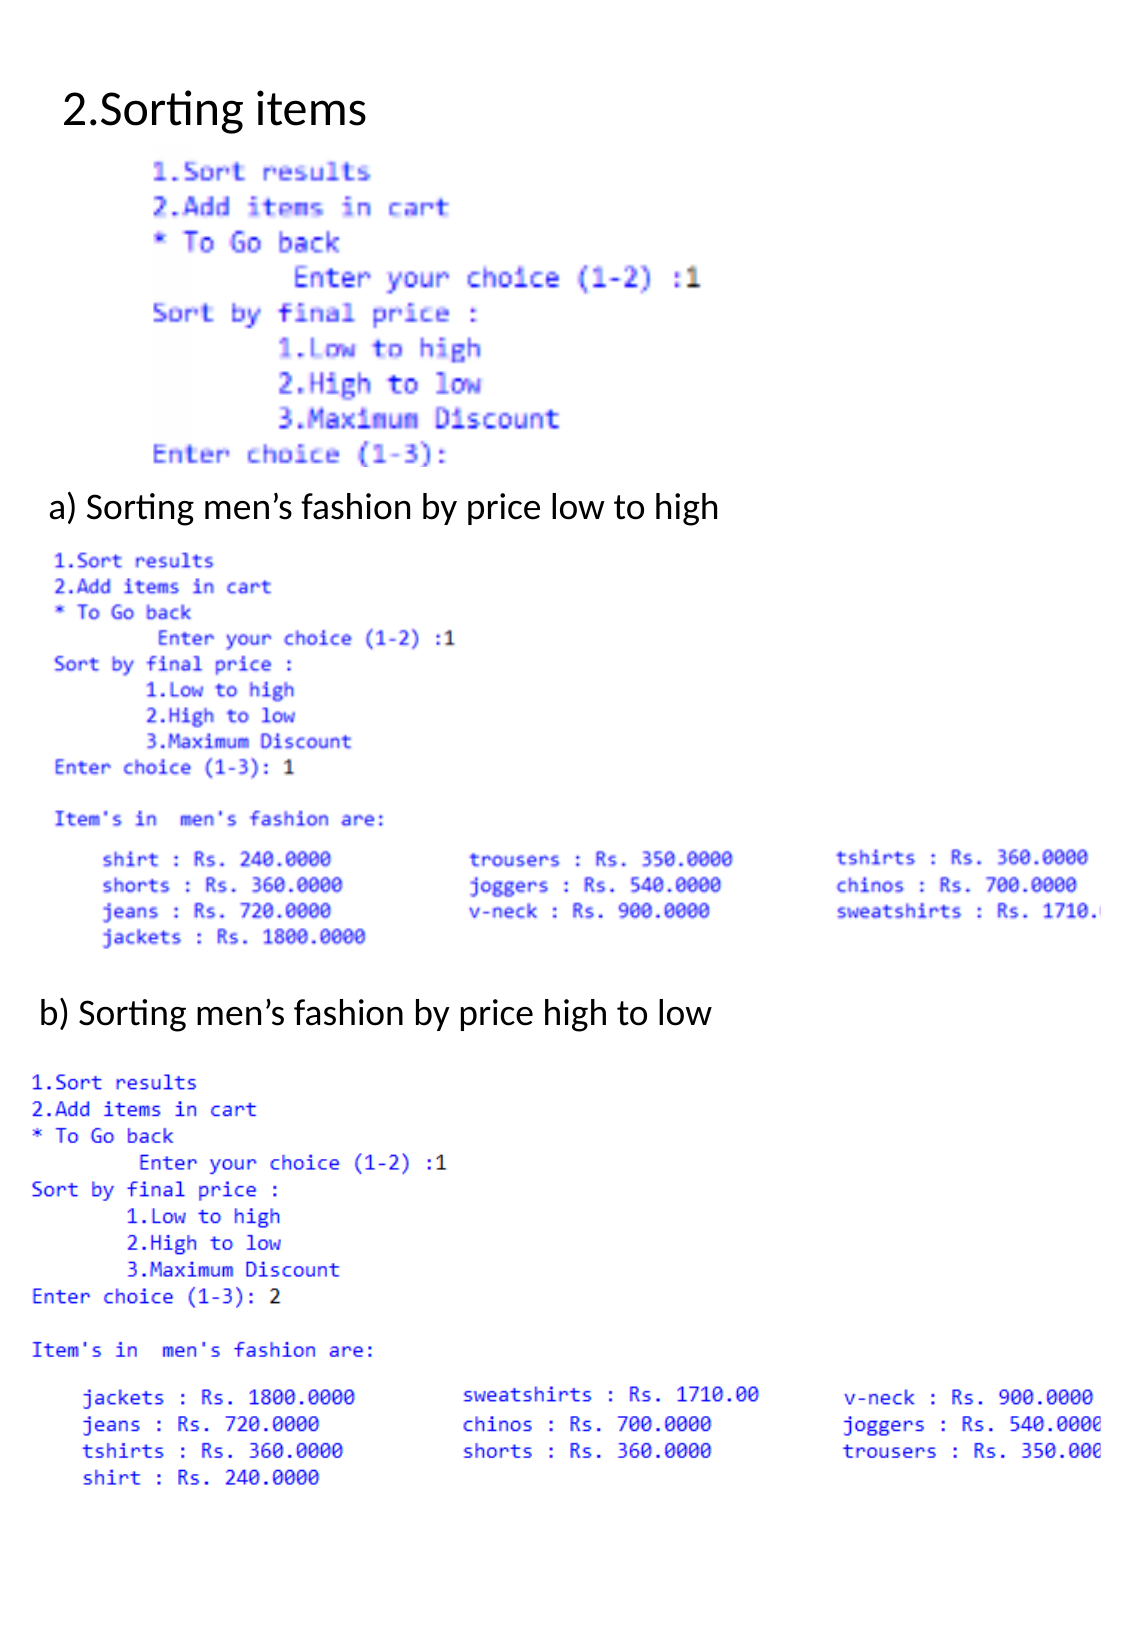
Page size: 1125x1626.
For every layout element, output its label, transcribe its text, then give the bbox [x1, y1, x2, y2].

picture [24, 1048, 1101, 1522]
picture [153, 144, 745, 467]
picture [46, 542, 1101, 973]
text_box 2.Sorting items [47, 68, 611, 143]
text_box b) Sorting men’s fashion by price high to low [24, 980, 745, 1041]
text_box a) Sorting men’s fashion by price low to high [33, 474, 784, 534]
